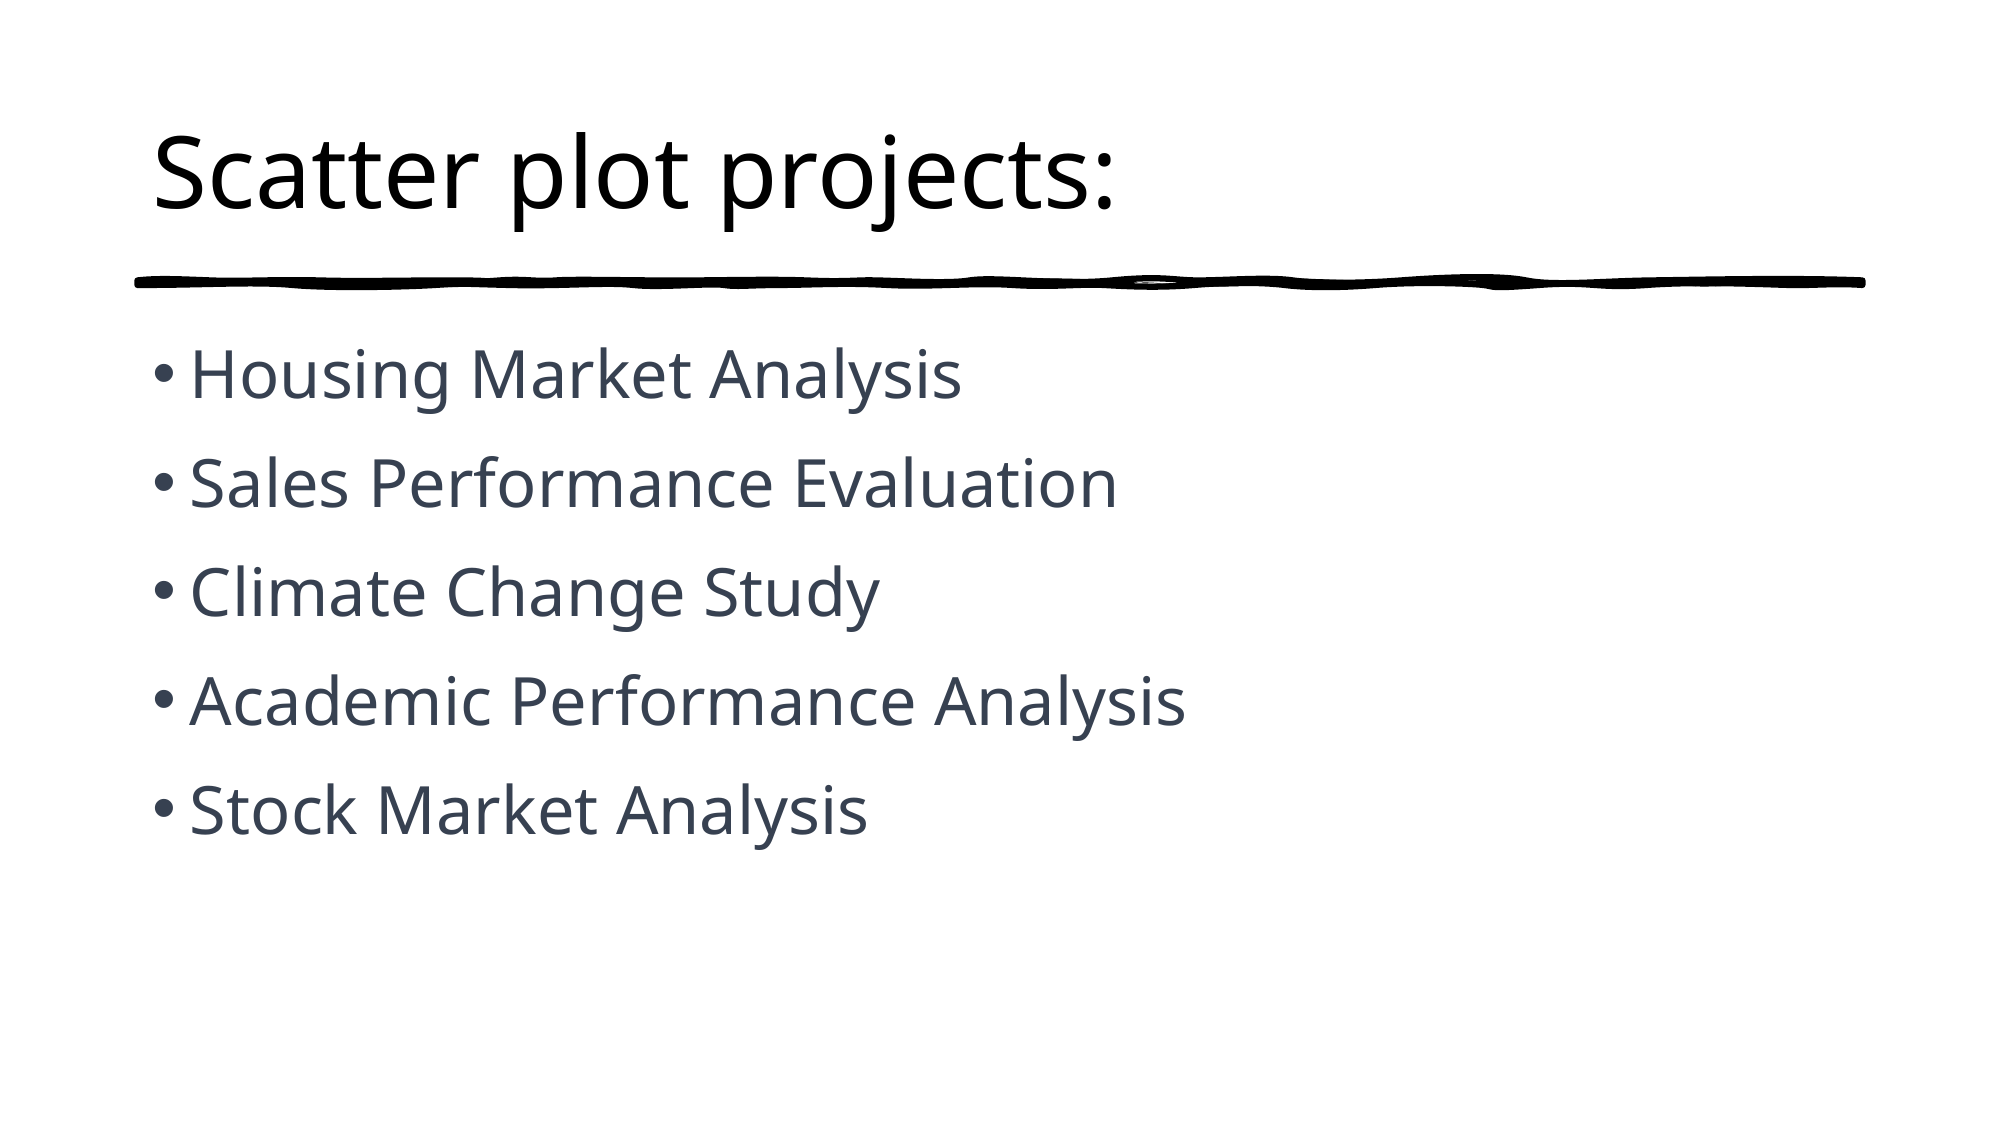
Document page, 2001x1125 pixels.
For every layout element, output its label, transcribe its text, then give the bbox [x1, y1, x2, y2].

list Housing Market Analysis Sales Performance Evaluation Climate Change Study Academic Performance Analysis Stock Market Analysis [137, 316, 1863, 1014]
title Scatter plot projects: [137, 59, 1863, 278]
